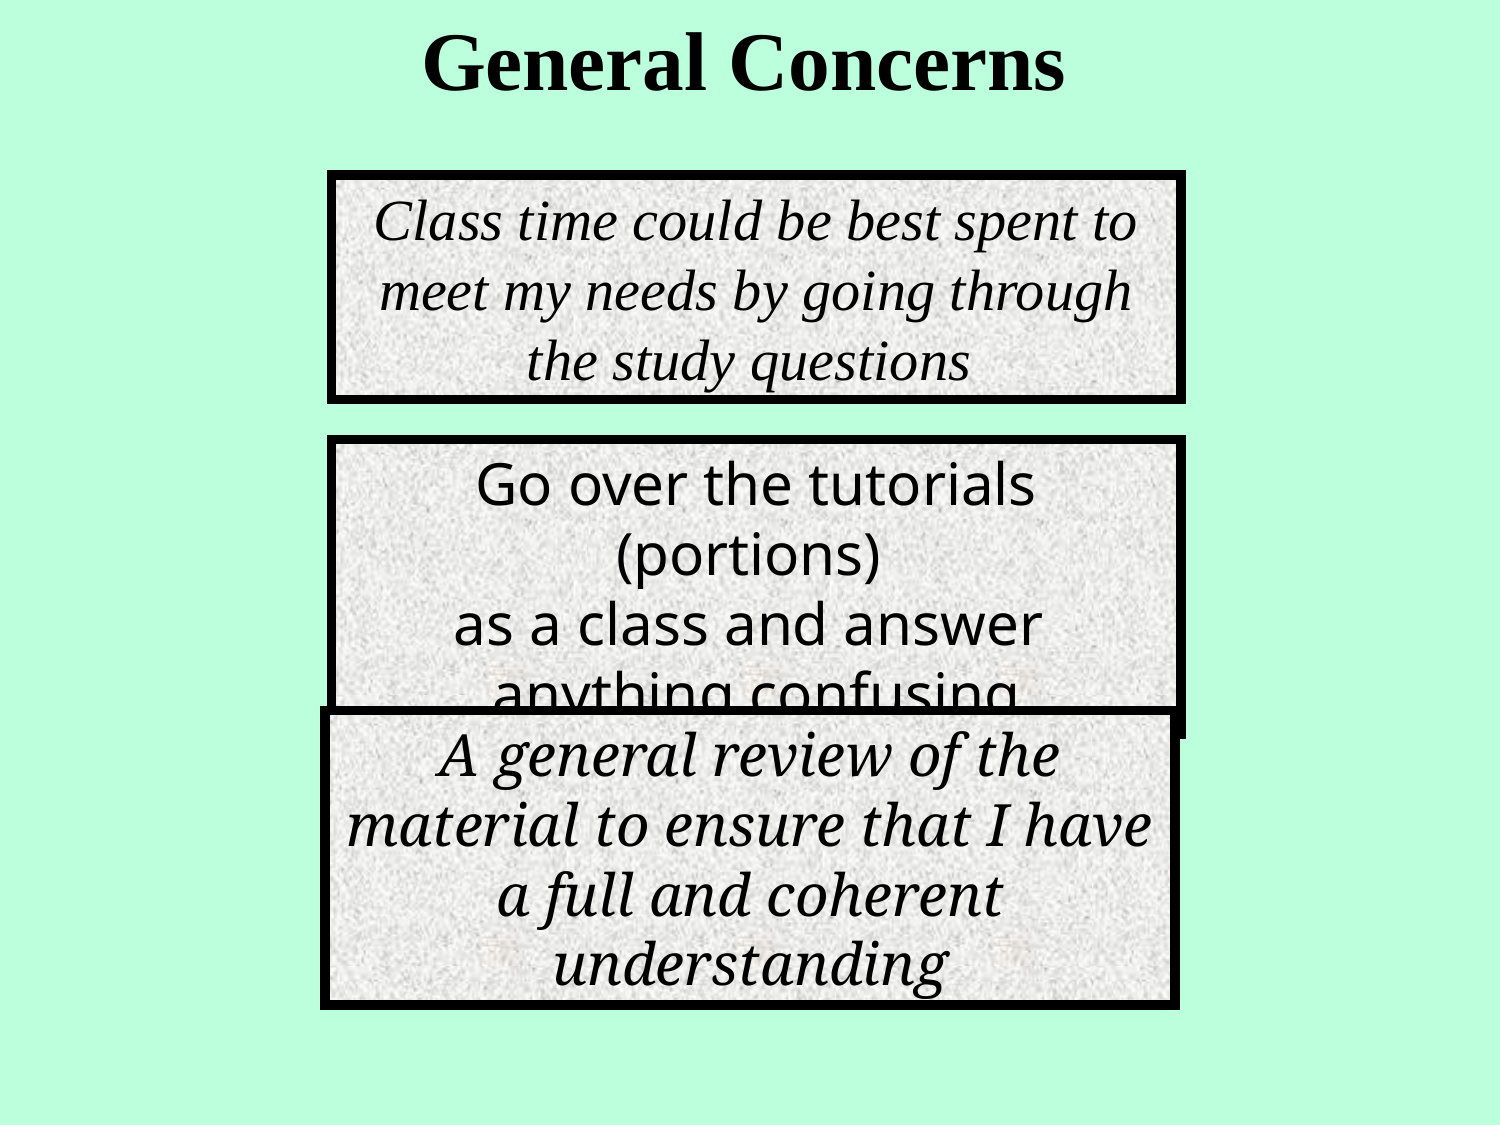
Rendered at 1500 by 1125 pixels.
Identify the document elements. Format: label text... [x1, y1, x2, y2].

text_box Go over the tutorials (portions) as a class and answer anything confusing [331, 439, 1182, 735]
text_box General Concerns [37, 0, 1450, 115]
text_box Class time could be best spent to meet my needs by going through the study questions [331, 174, 1182, 400]
text_box A general review of the material to ensure that I have a full and coherent understanding [324, 710, 1175, 1005]
